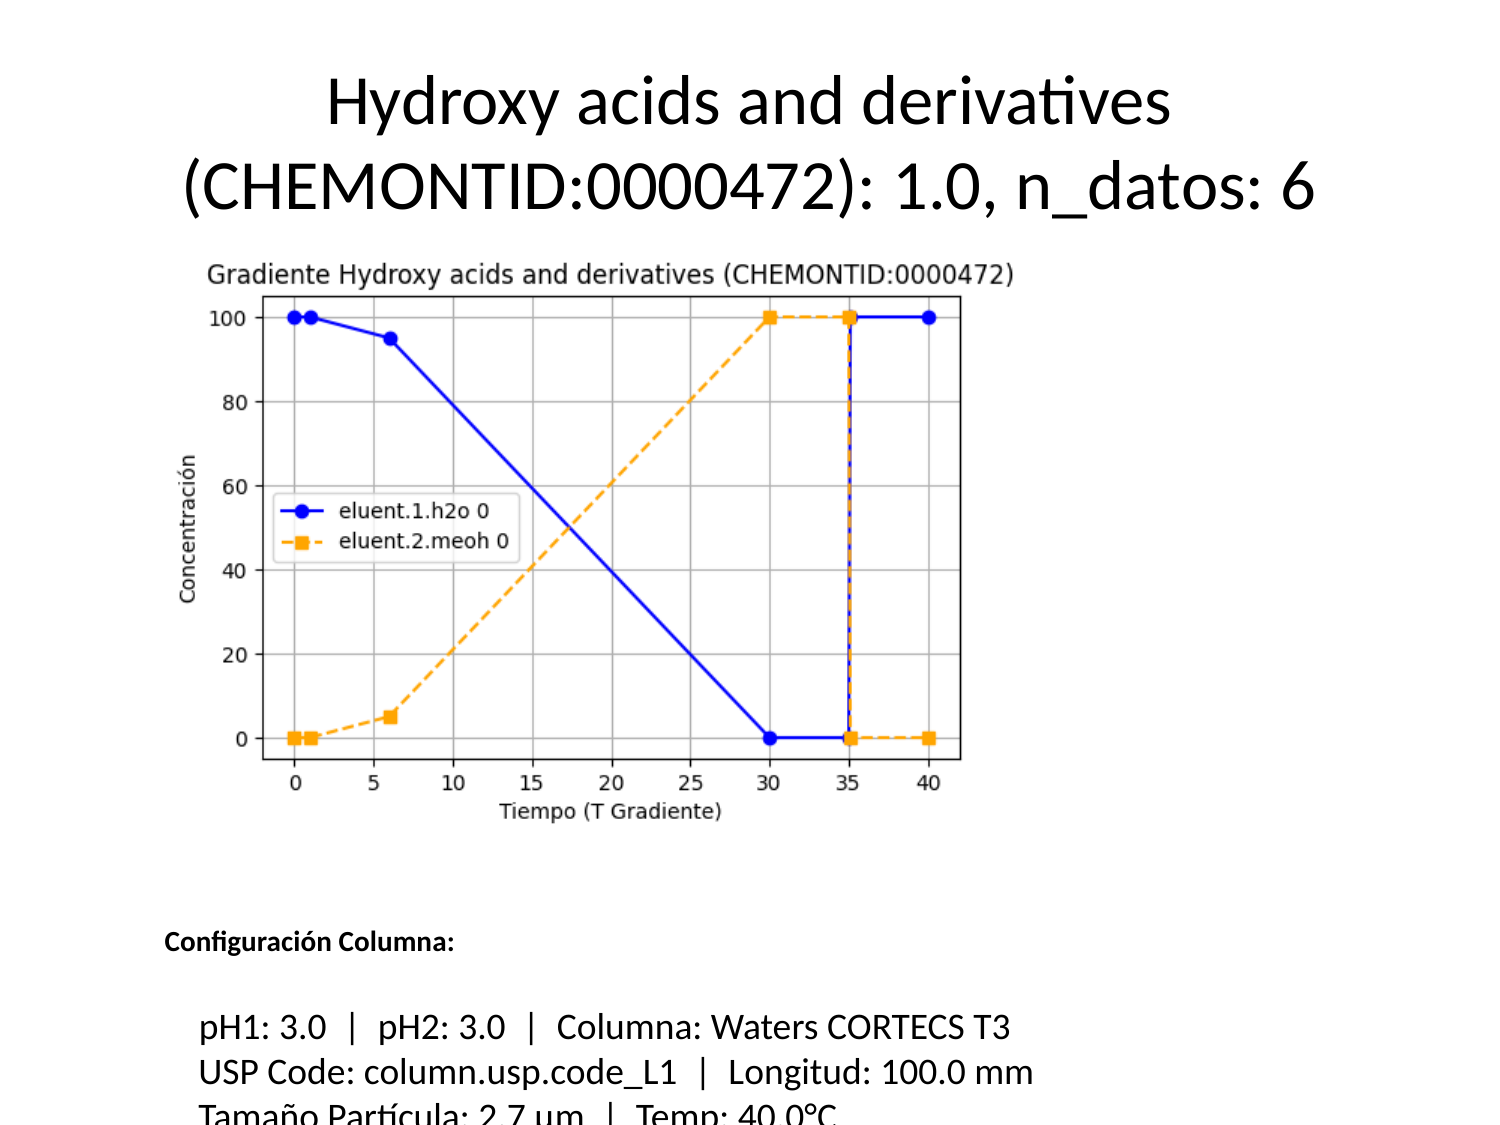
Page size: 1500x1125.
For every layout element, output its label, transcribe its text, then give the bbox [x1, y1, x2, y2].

picture [149, 224, 1051, 826]
text_box Configuración Columna: pH1: 3.0 | pH2: 3.0 | Columna: Waters CORTECS T3 USP Code: column.usp.code_L1 | Longitud: 100.0 mm Tamaño Partícula: 2.7 µm | Temp: 40.0°C Flujo: 0.3 mL/min | T0: 0.735 min [149, 869, 1051, 1125]
title Hydroxy acids and derivatives (CHEMONTID:0000472): 1.0, n_datos: 6 [75, 45, 1425, 233]
